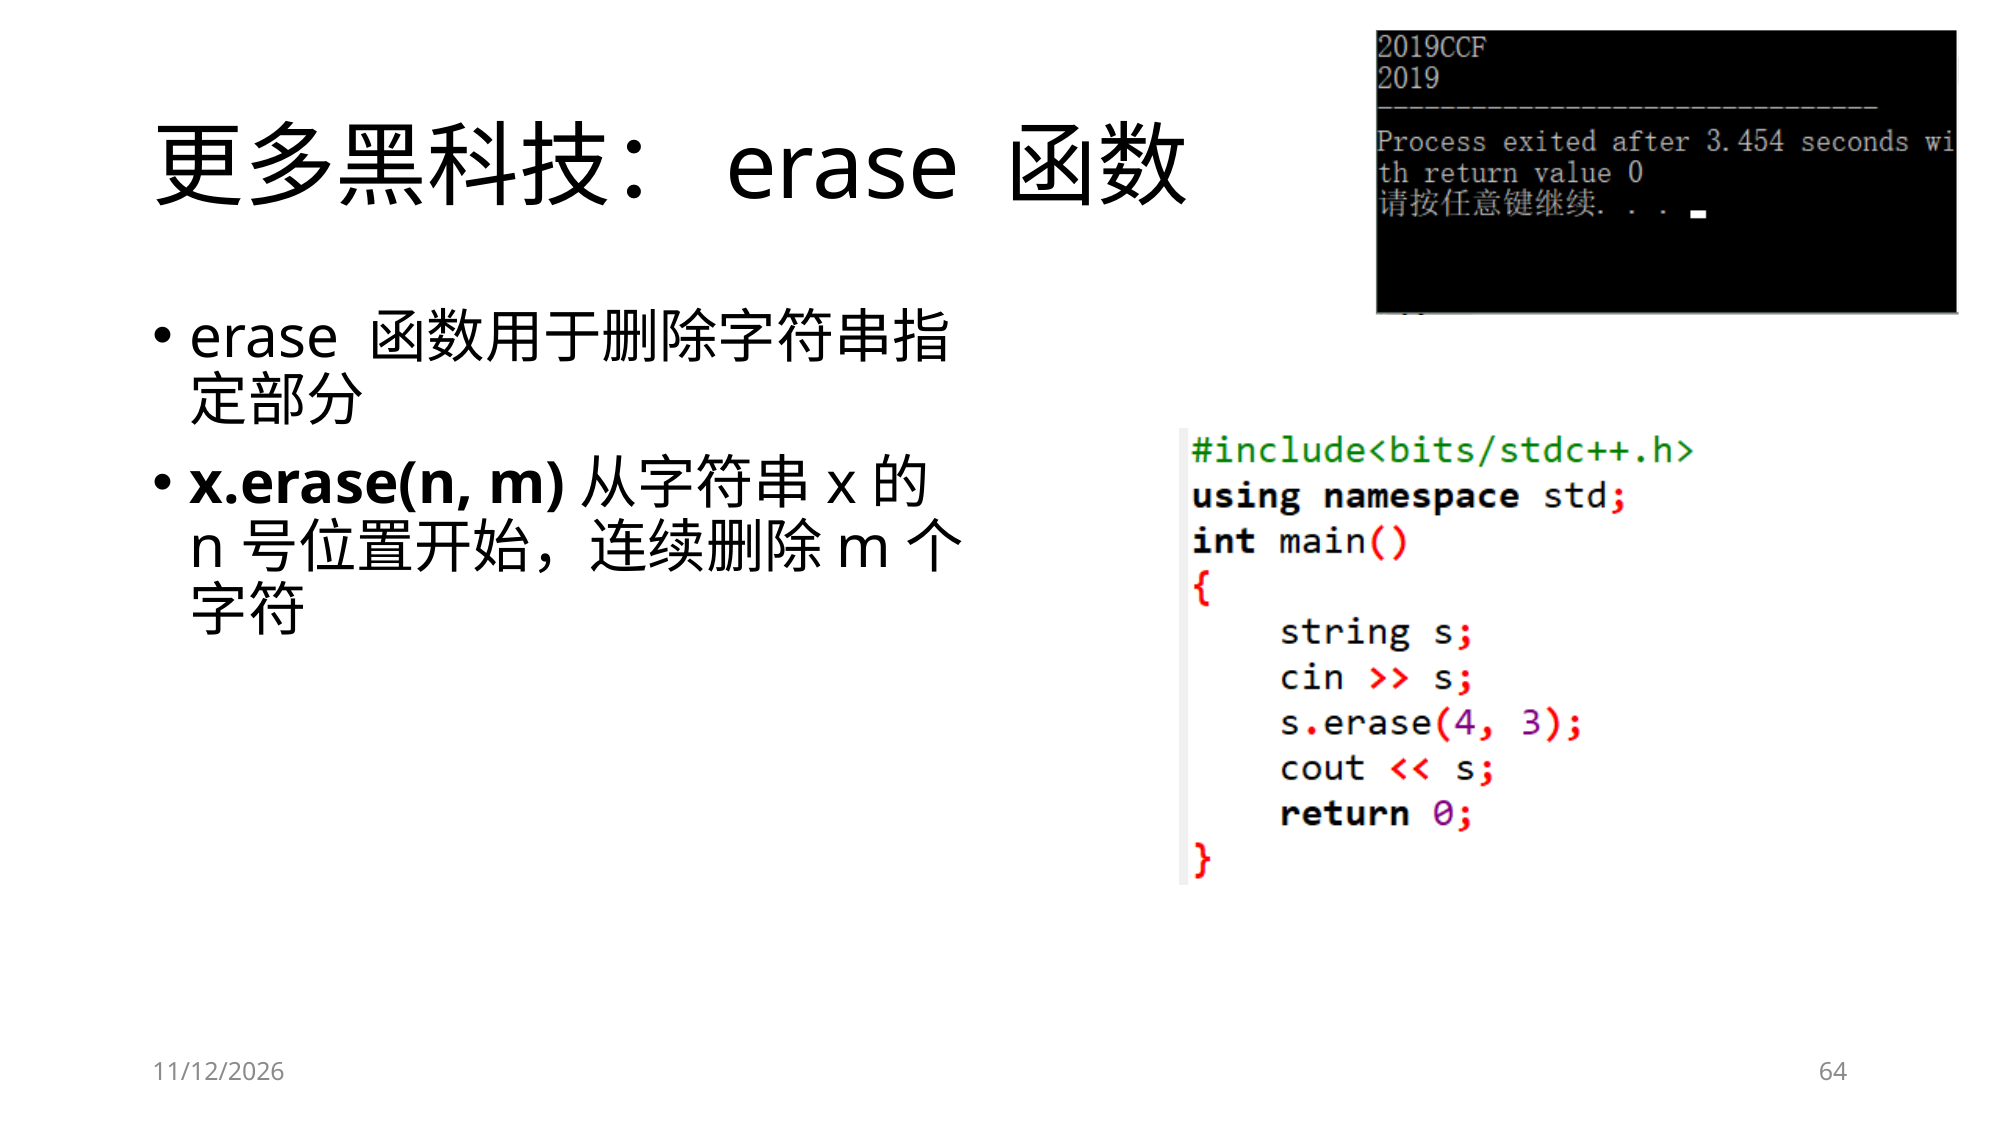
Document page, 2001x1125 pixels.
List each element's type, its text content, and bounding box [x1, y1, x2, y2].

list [1179, 428, 1696, 885]
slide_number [137, 1042, 588, 1103]
title 更多黑科技：erase 函数 [137, 59, 1375, 278]
slide_number 64 [1412, 1042, 1863, 1103]
picture [1375, 30, 1959, 315]
list erase 函数用于删除字符串指定部分 x.erase(n, m)从字符串x的n号位置开始，连续删除m个字符 [137, 299, 988, 1014]
